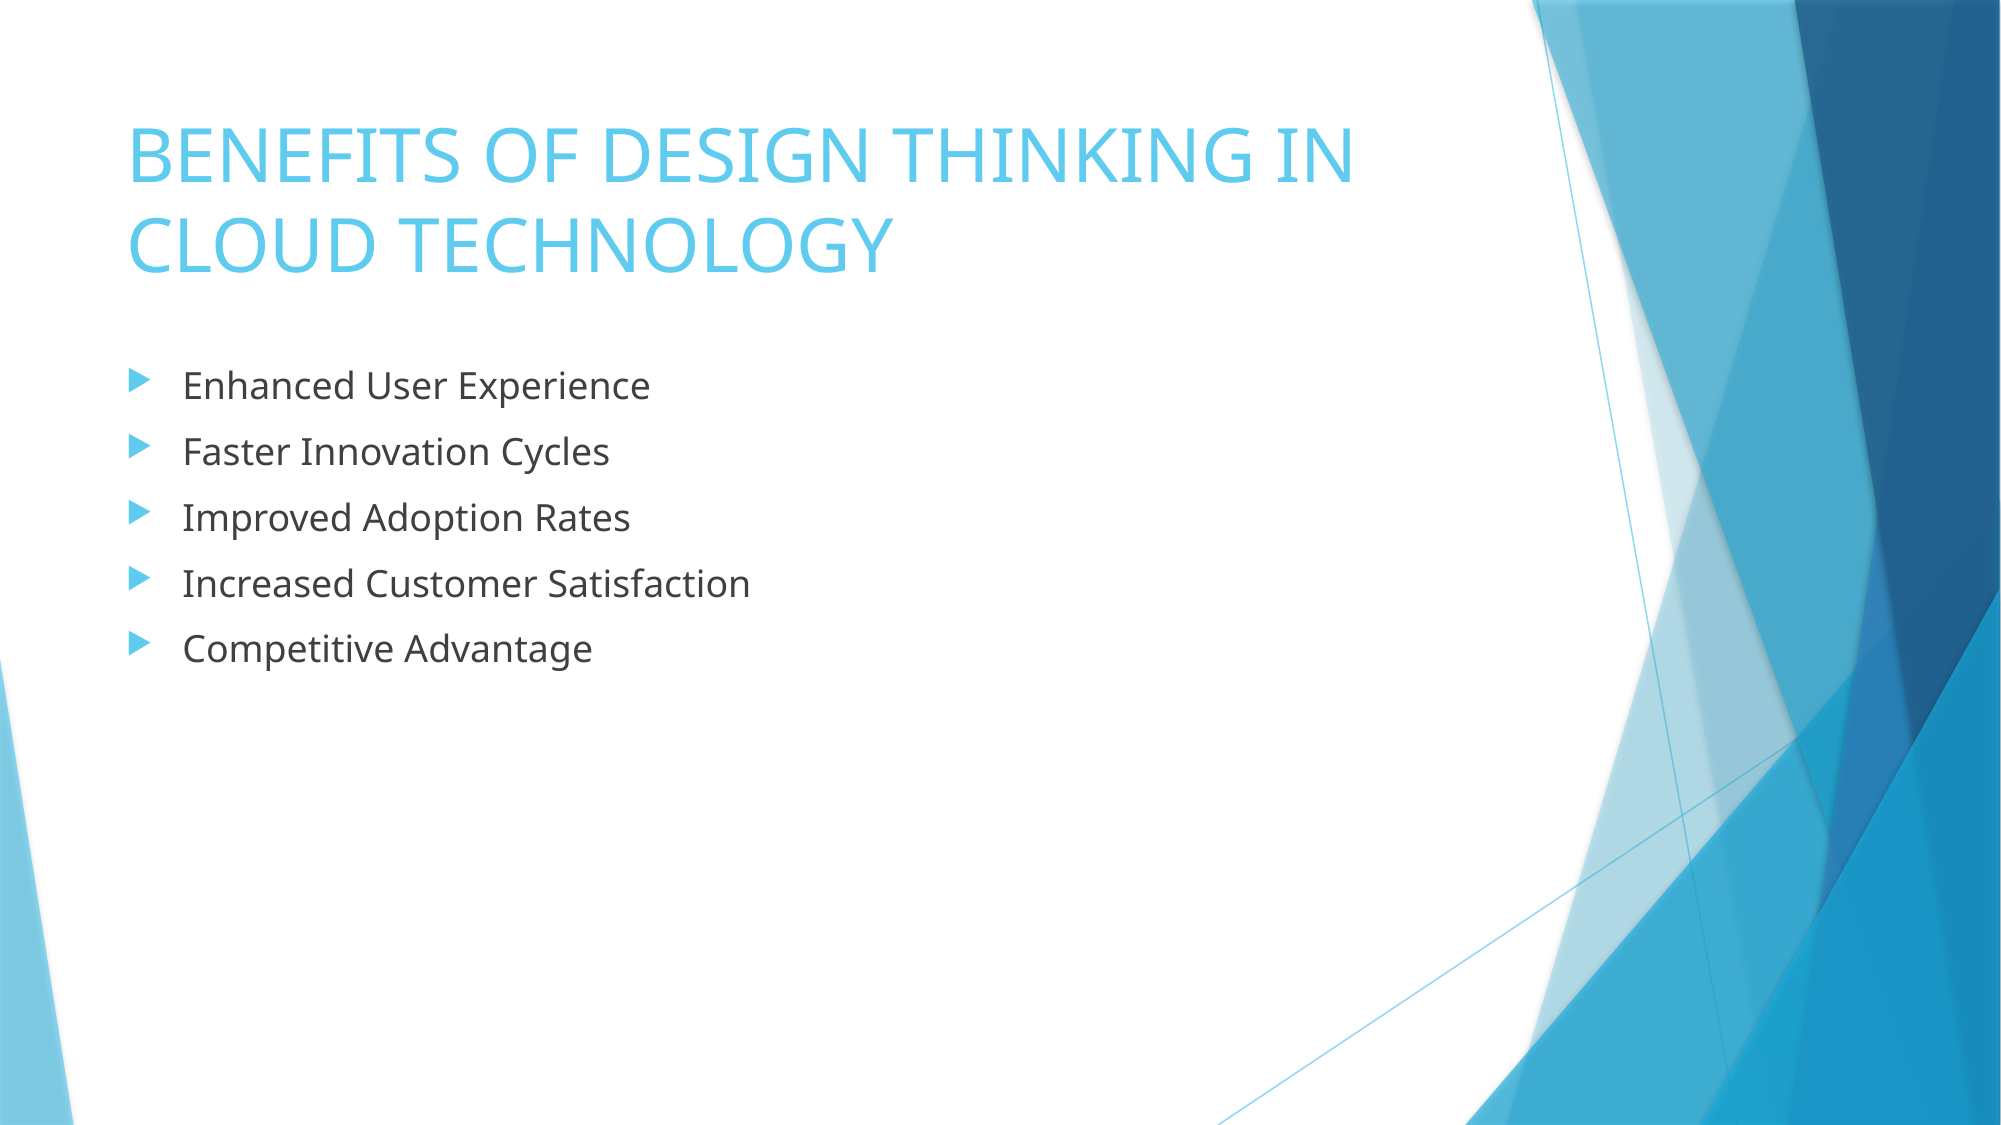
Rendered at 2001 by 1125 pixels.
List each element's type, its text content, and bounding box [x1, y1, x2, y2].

list Enhanced User Experience Faster Innovation Cycles Improved Adoption Rates Increased Customer Satisfaction Competitive Advantage [111, 354, 1522, 992]
title BENEFITS OF DESIGN THINKING IN CLOUD TECHNOLOGY [111, 99, 1522, 317]
